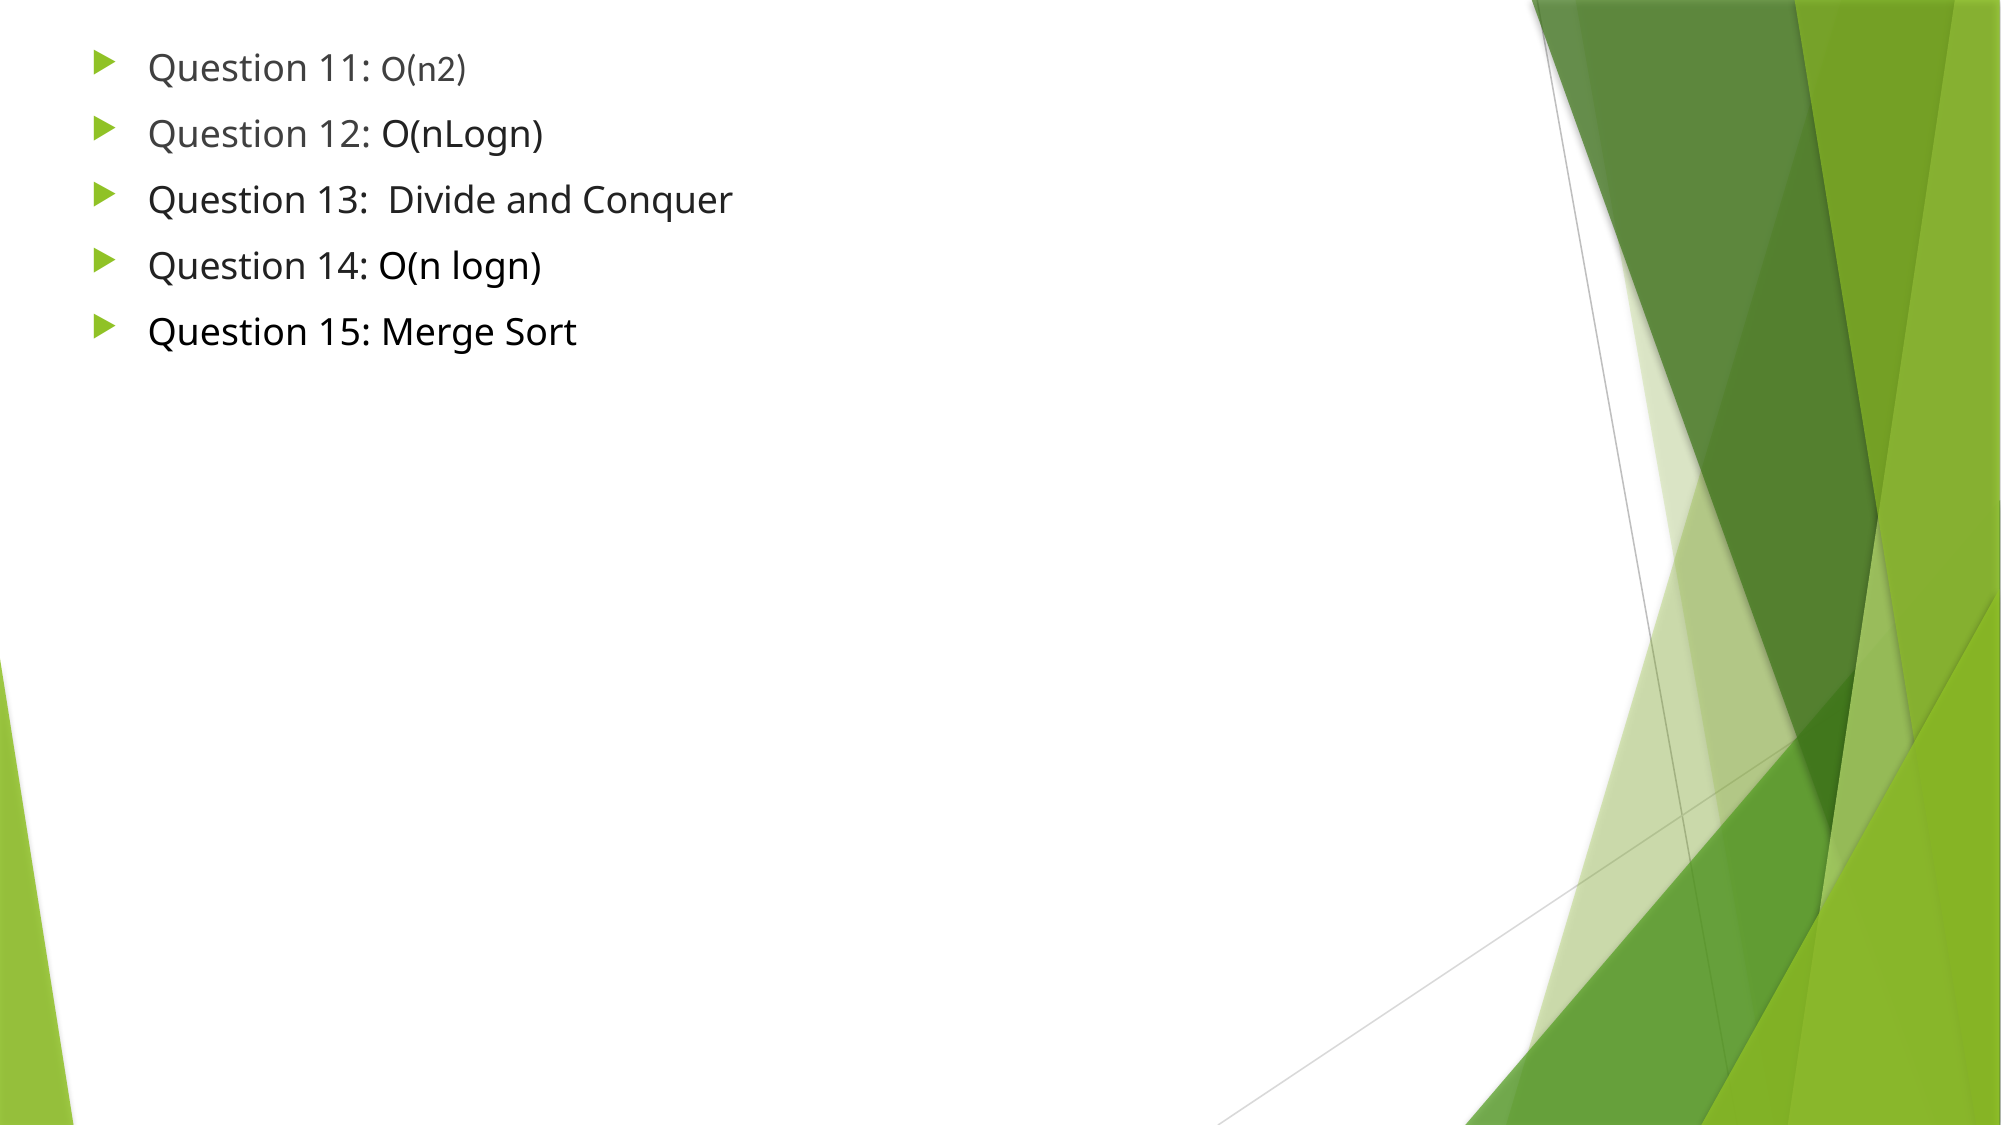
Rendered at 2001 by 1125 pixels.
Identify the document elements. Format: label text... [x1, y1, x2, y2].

list Question 11: O(n2) Question 12: O(nLogn) Question 13: Divide and Conquer Question 14: O(n logn) Question 15: Merge Sort [76, 36, 1900, 1005]
